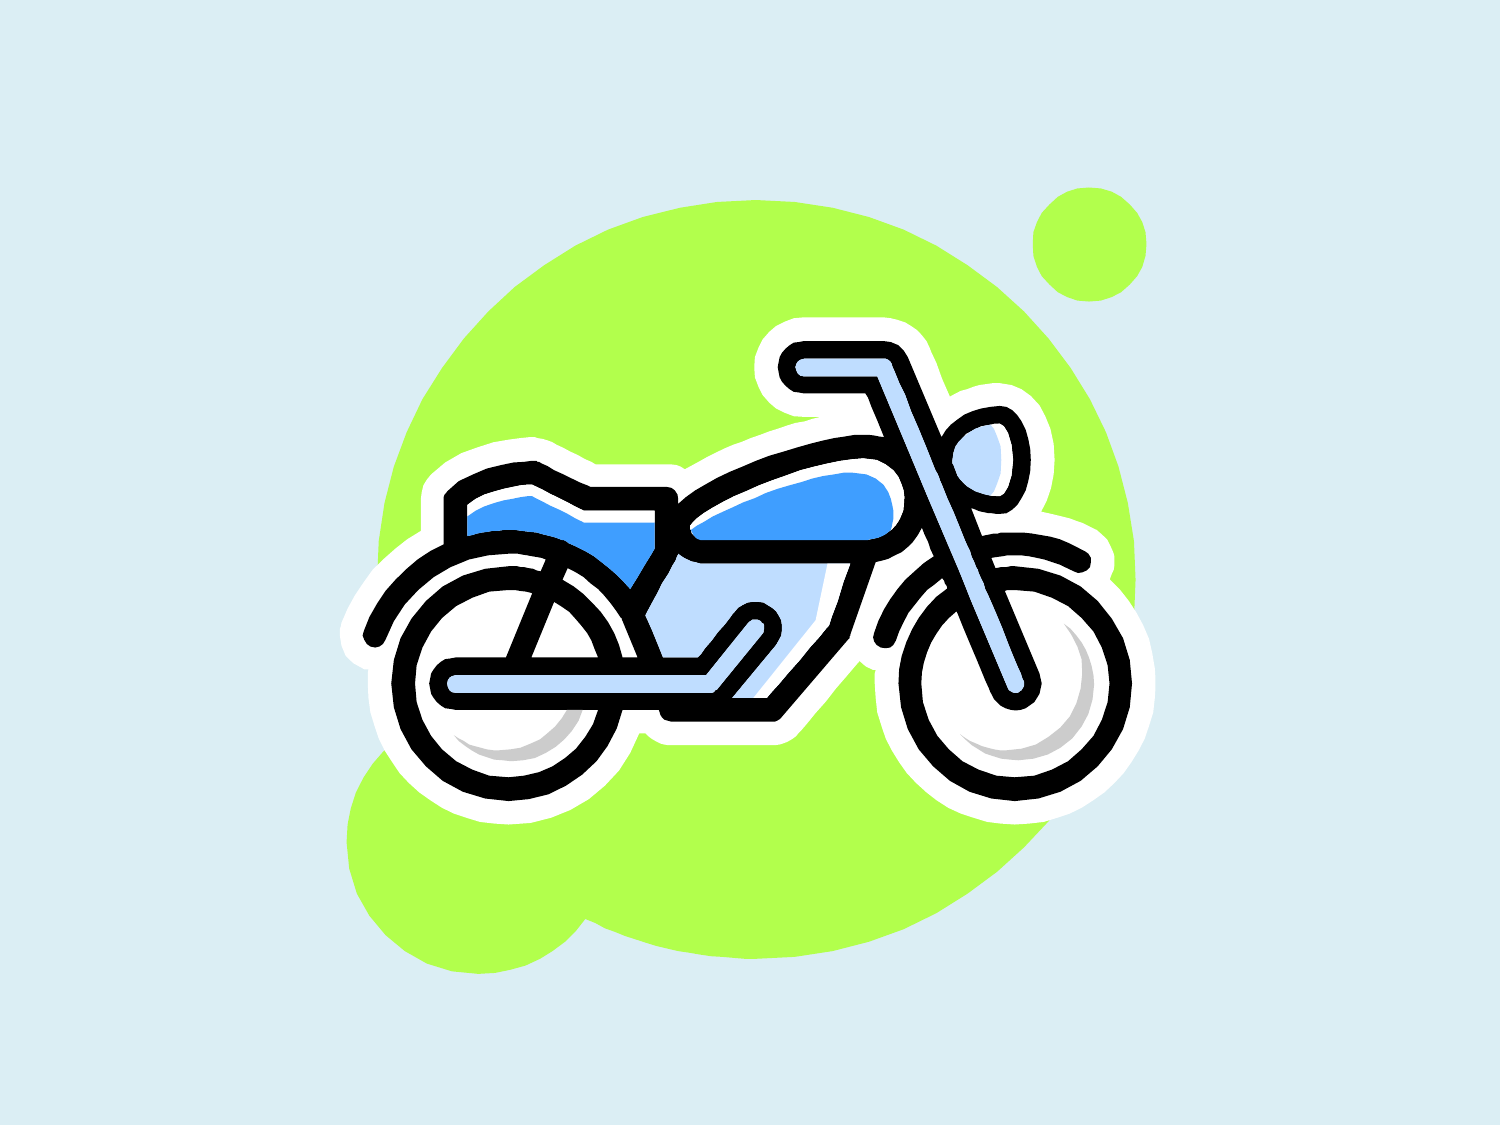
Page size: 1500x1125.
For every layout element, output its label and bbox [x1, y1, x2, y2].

picture [339, 187, 1156, 974]
